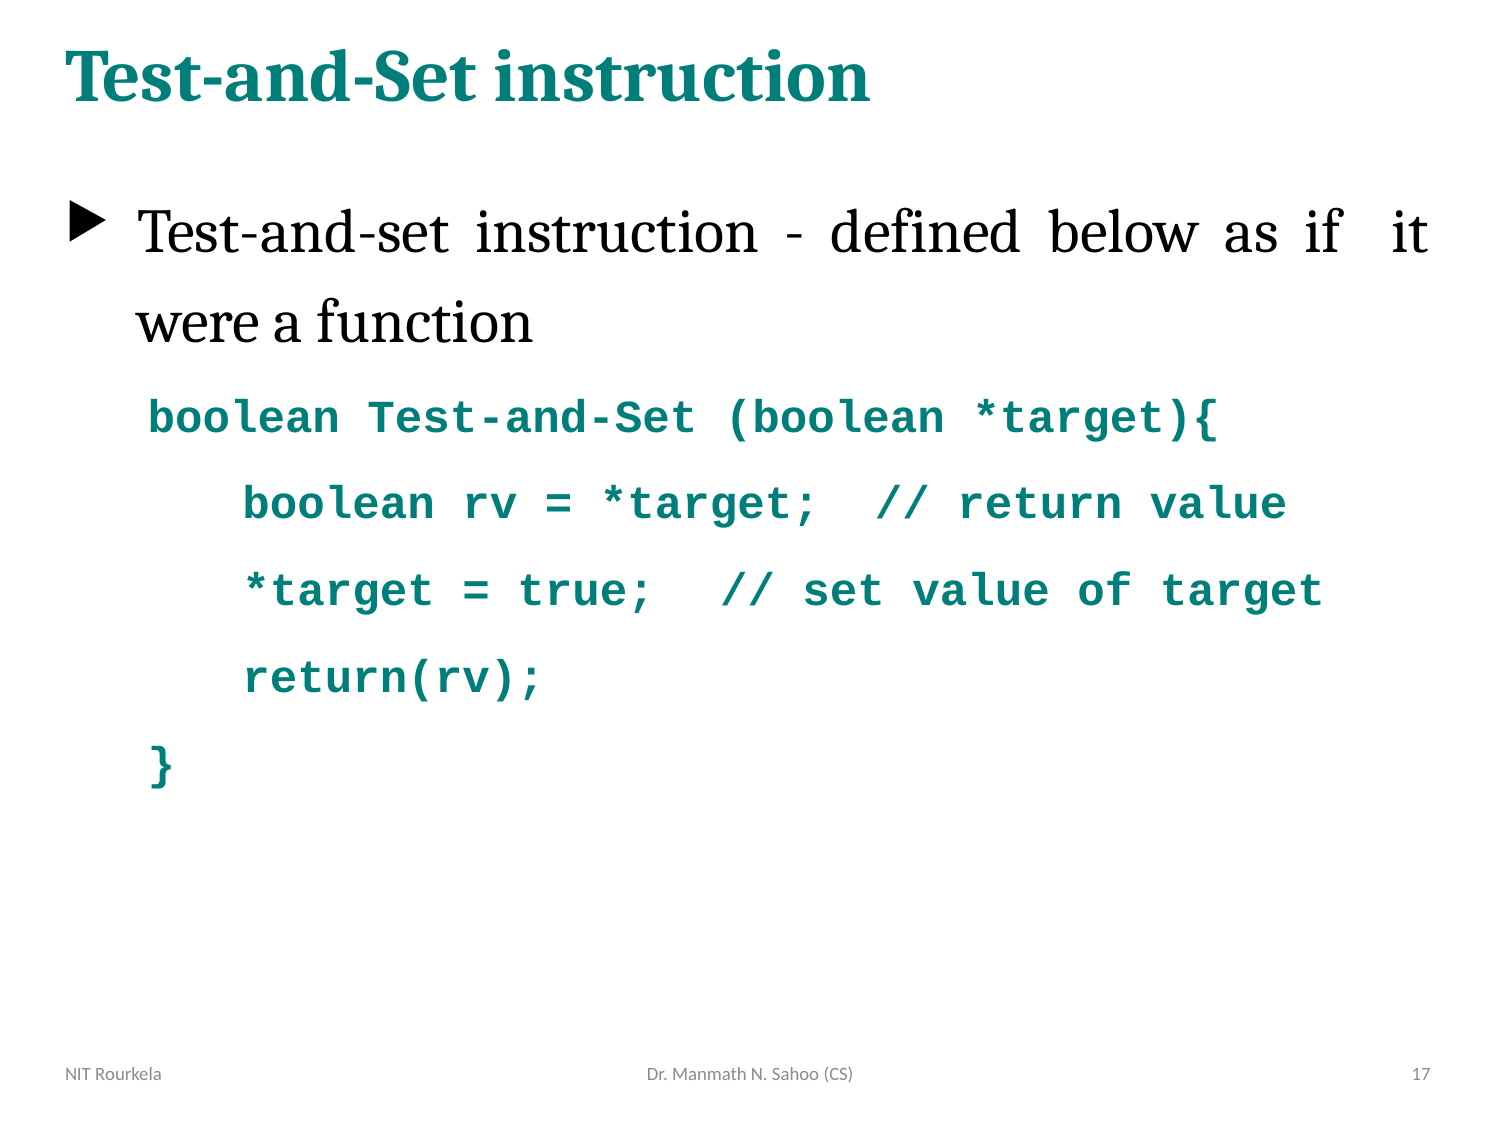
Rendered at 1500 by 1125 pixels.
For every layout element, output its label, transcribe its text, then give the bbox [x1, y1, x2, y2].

title Test-and-Set instruction [50, 5, 1446, 149]
slide_number NIT Rourkela [50, 1042, 441, 1103]
slide_number 17 [1089, 1042, 1446, 1103]
list Test-and-set instruction - defined below as if it were a function boolean Test-and-Set (boolean *target){ boolean rv = *target; // return value *target = true; // set value of target return(rv); } [50, 167, 1446, 1014]
footer Dr. Manmath N. Sahoo (CS) [496, 1042, 1004, 1103]
